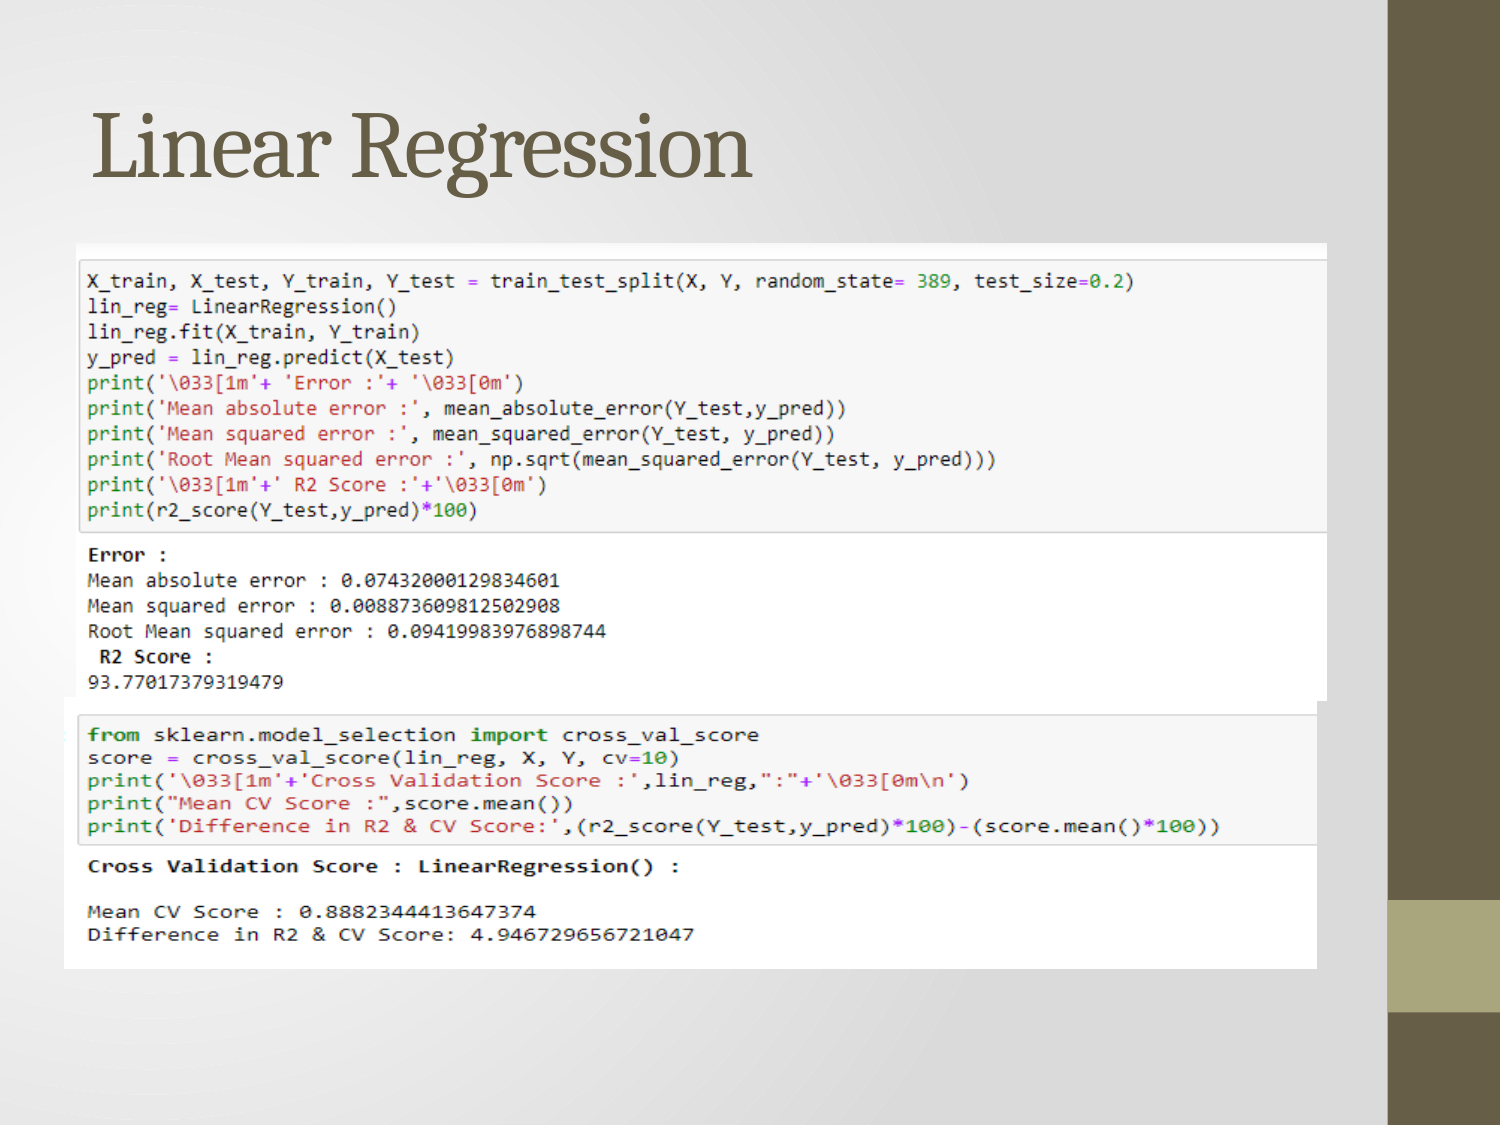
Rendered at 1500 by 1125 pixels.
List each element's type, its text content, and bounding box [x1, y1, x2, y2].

title Linear Regression [75, 45, 1325, 233]
picture [64, 697, 1318, 969]
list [76, 242, 1328, 697]
